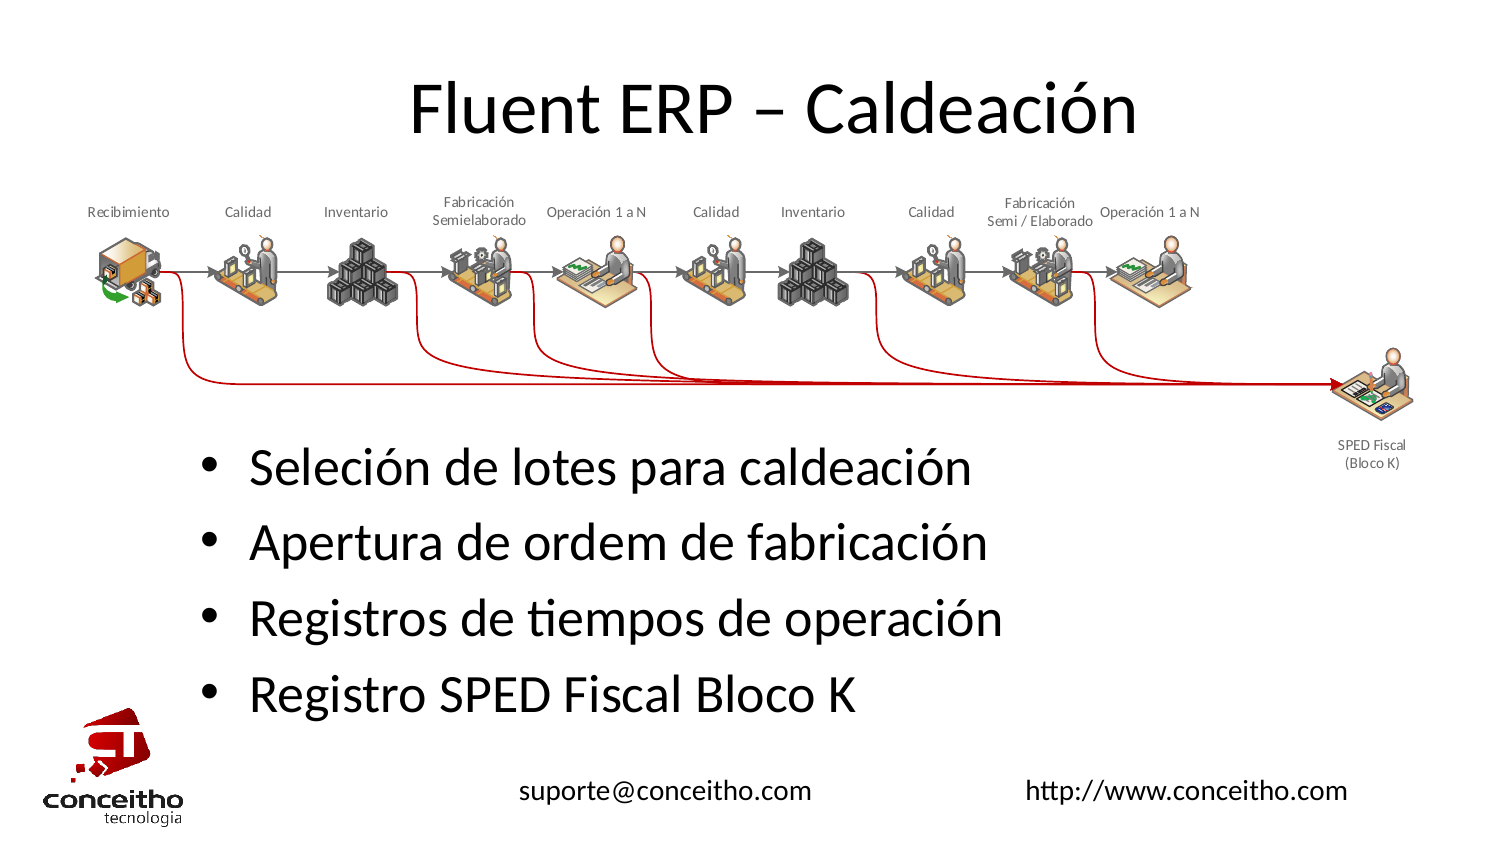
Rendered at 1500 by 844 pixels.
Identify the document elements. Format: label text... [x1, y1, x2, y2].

title Fluent ERP – Caldeación [123, 33, 1425, 175]
picture [43, 708, 183, 827]
list Seleción de lotes para caldeación Apertura de ordem de fabricación Registros de tiempos de operación Registro SPED Fiscal Bloco K [185, 489, 1317, 731]
picture [77, 186, 1420, 482]
